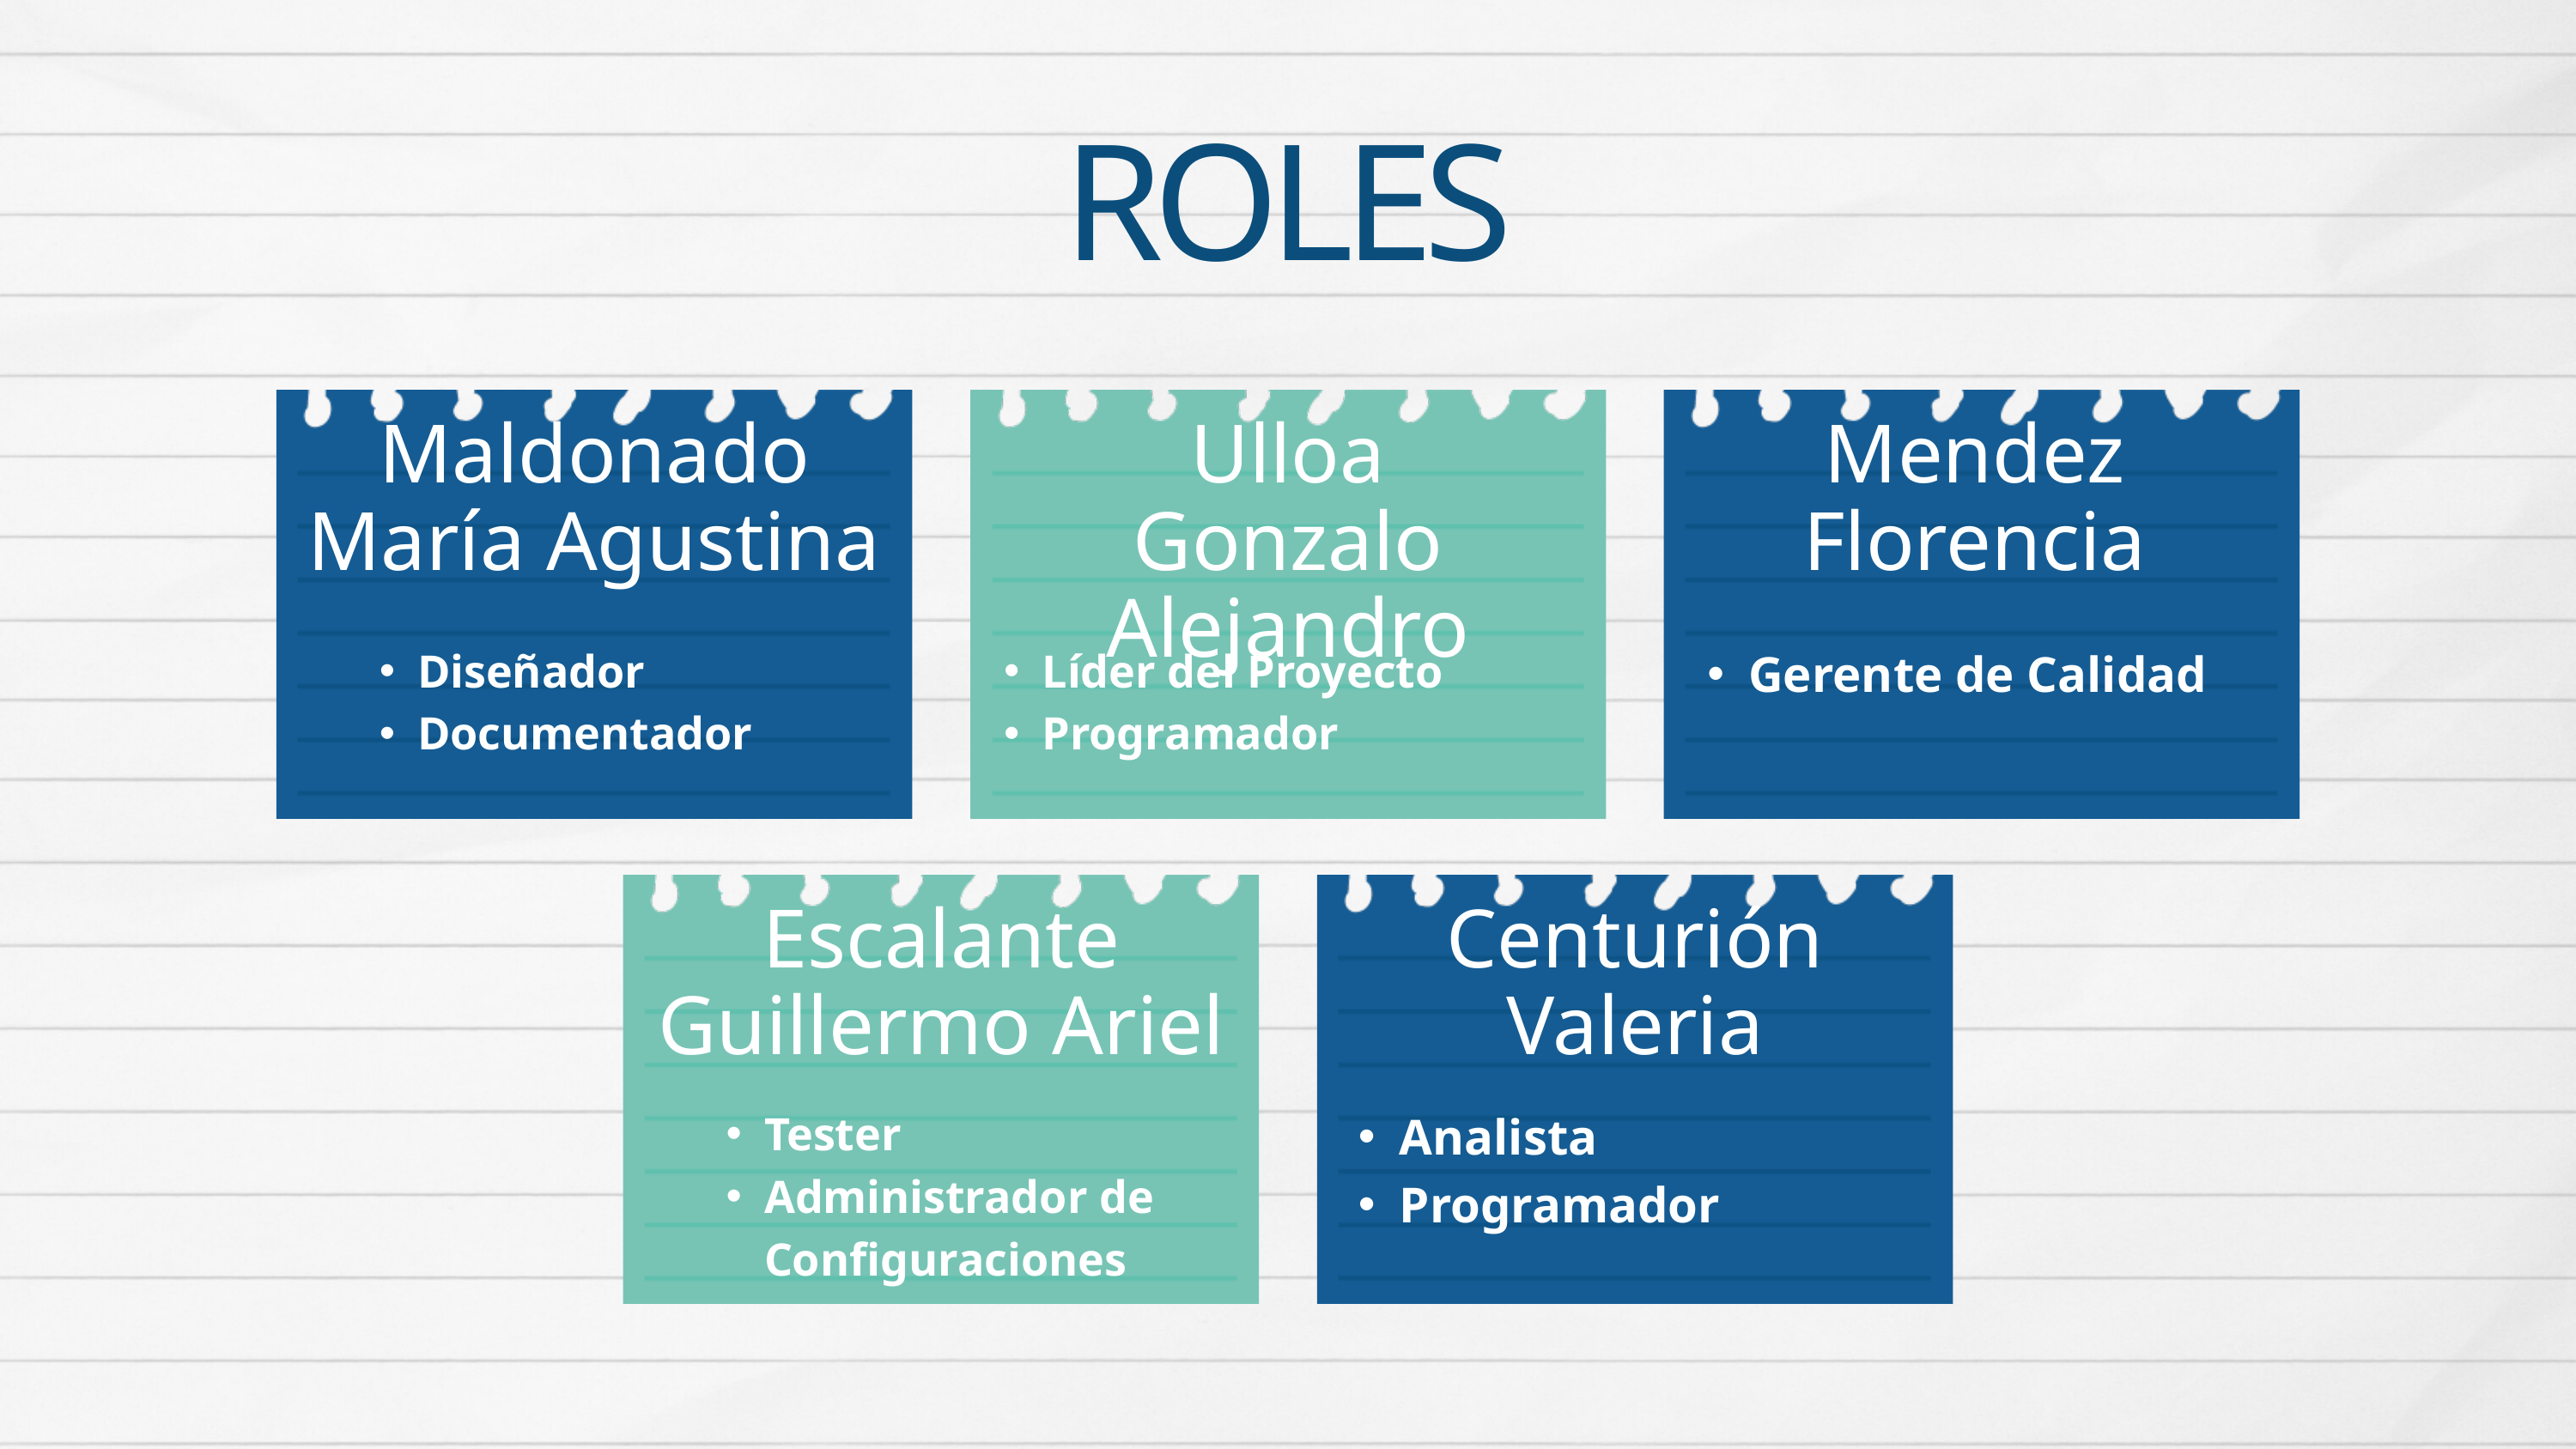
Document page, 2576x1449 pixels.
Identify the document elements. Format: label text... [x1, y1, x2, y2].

text_box Ulloa Gonzalo Alejandro [1060, 412, 1516, 674]
text_box Tester Administrador de Configuraciones [688, 1096, 1194, 1285]
text_box Diseñador Documentador [341, 634, 848, 760]
text_box [0, 0, 2576, 1449]
text_box ROLES [211, 137, 2365, 293]
text_box Líder del Proyecto Programador [965, 634, 1664, 760]
text_box Centurión Valeria [1407, 897, 1862, 1071]
text_box [970, 390, 1607, 634]
text_box [970, 760, 1607, 819]
text_box Maldonado María Agustina [305, 412, 884, 586]
text_box [1316, 875, 1953, 1304]
text_box [1663, 390, 2300, 819]
text_box Mendez Florencia [1715, 412, 2235, 586]
text_box Escalante Guillermo Ariel [653, 897, 1230, 1071]
text_box Gerente de Calidad [1666, 634, 2365, 702]
text_box Analista Programador [1317, 1096, 2015, 1233]
text_box [623, 875, 1260, 1304]
text_box [276, 390, 913, 819]
